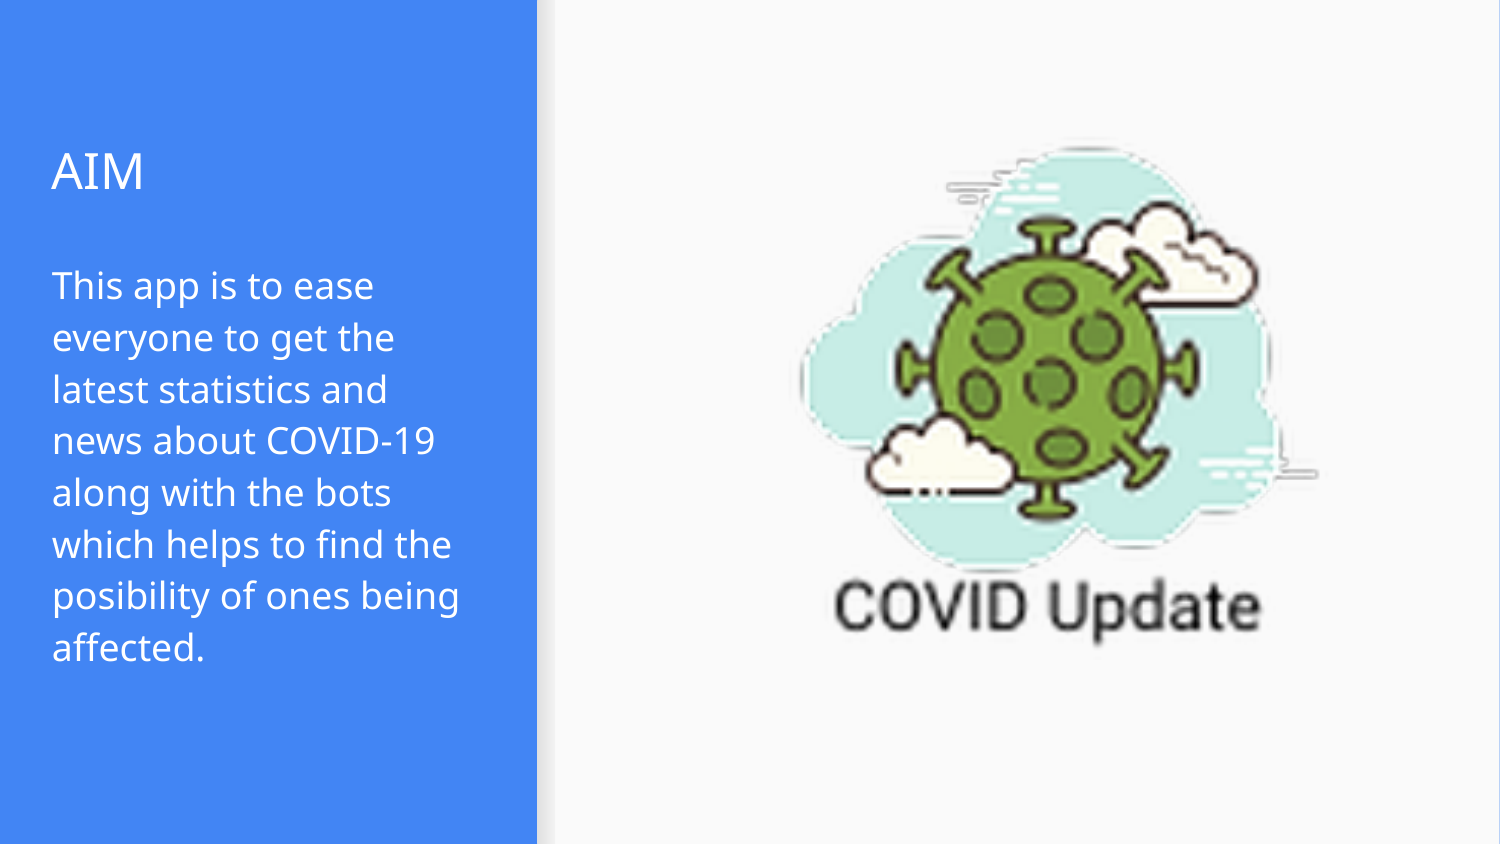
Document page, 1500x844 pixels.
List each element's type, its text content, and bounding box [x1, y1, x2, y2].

text_box This app is to ease everyone to get the latest statistics and news about COVID-19 along with the bots which helps to find the posibility of ones being affected. [37, 240, 498, 760]
text_box AIM [37, 58, 546, 215]
picture [749, 74, 1336, 661]
